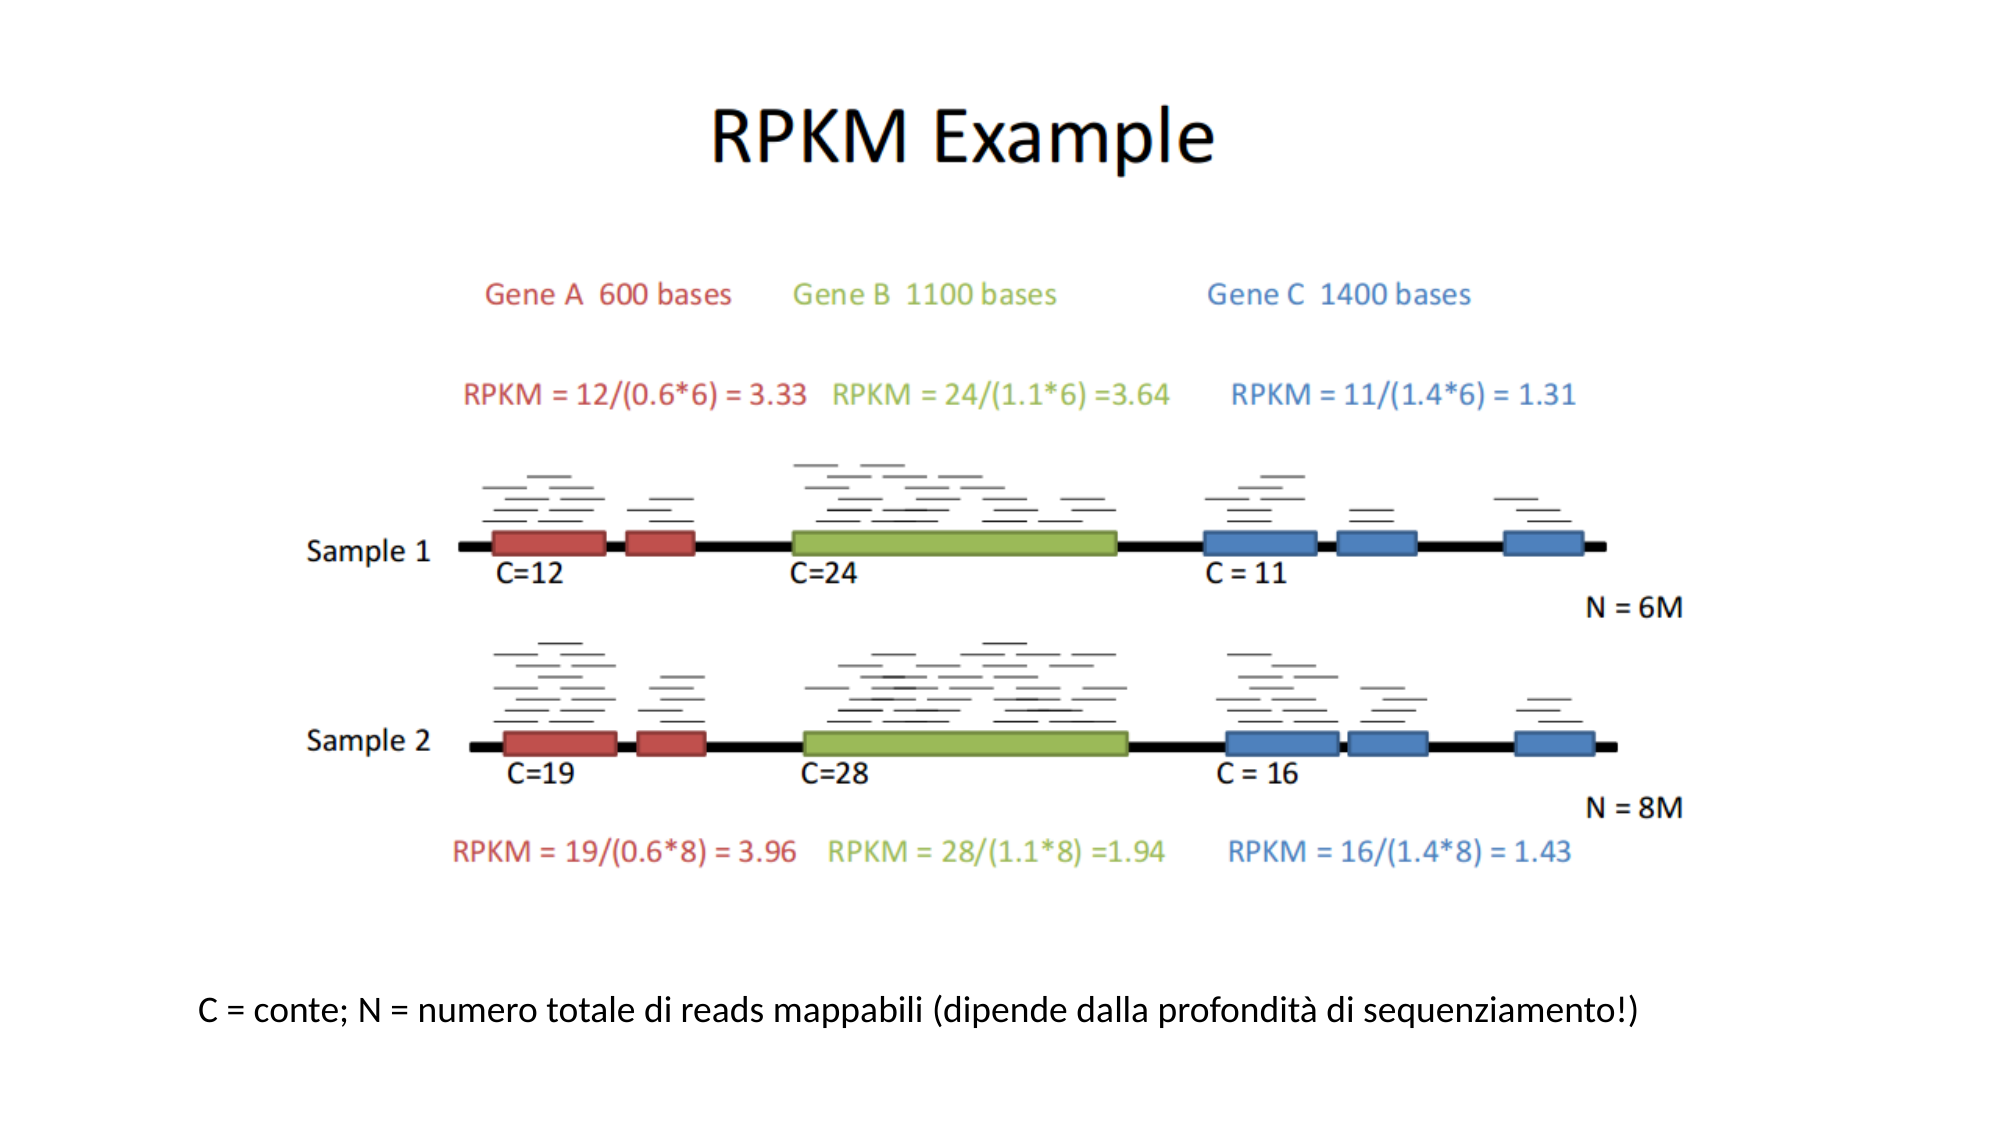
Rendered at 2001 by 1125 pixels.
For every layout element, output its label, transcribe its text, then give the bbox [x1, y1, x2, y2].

text_box C = conte; N = numero totale di reads mappabili (dipende dalla profondità di sequenziamento!) [183, 977, 1817, 1038]
picture [285, 70, 1715, 992]
